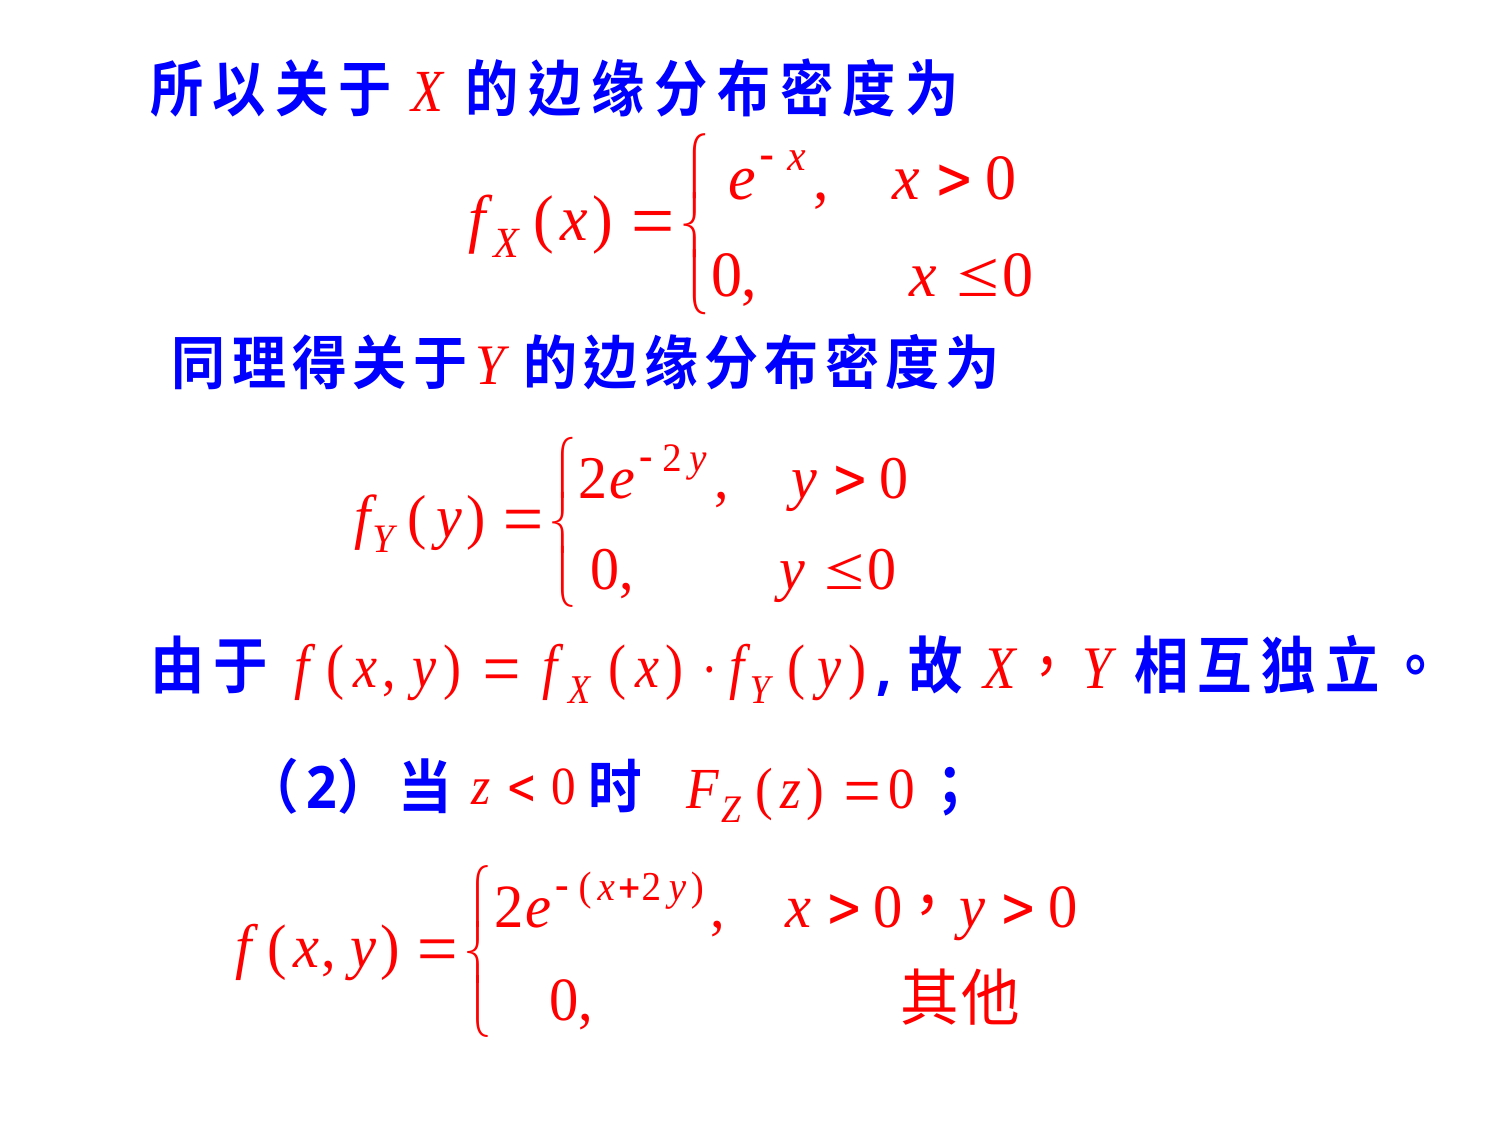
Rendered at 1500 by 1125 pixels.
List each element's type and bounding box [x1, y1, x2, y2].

text_box [218, 857, 1081, 1044]
text_box [449, 125, 1038, 321]
text_box [171, 326, 1172, 426]
text_box [337, 434, 913, 613]
text_box [149, 50, 1230, 131]
text_box [149, 626, 1500, 713]
text_box [124, 749, 1500, 833]
